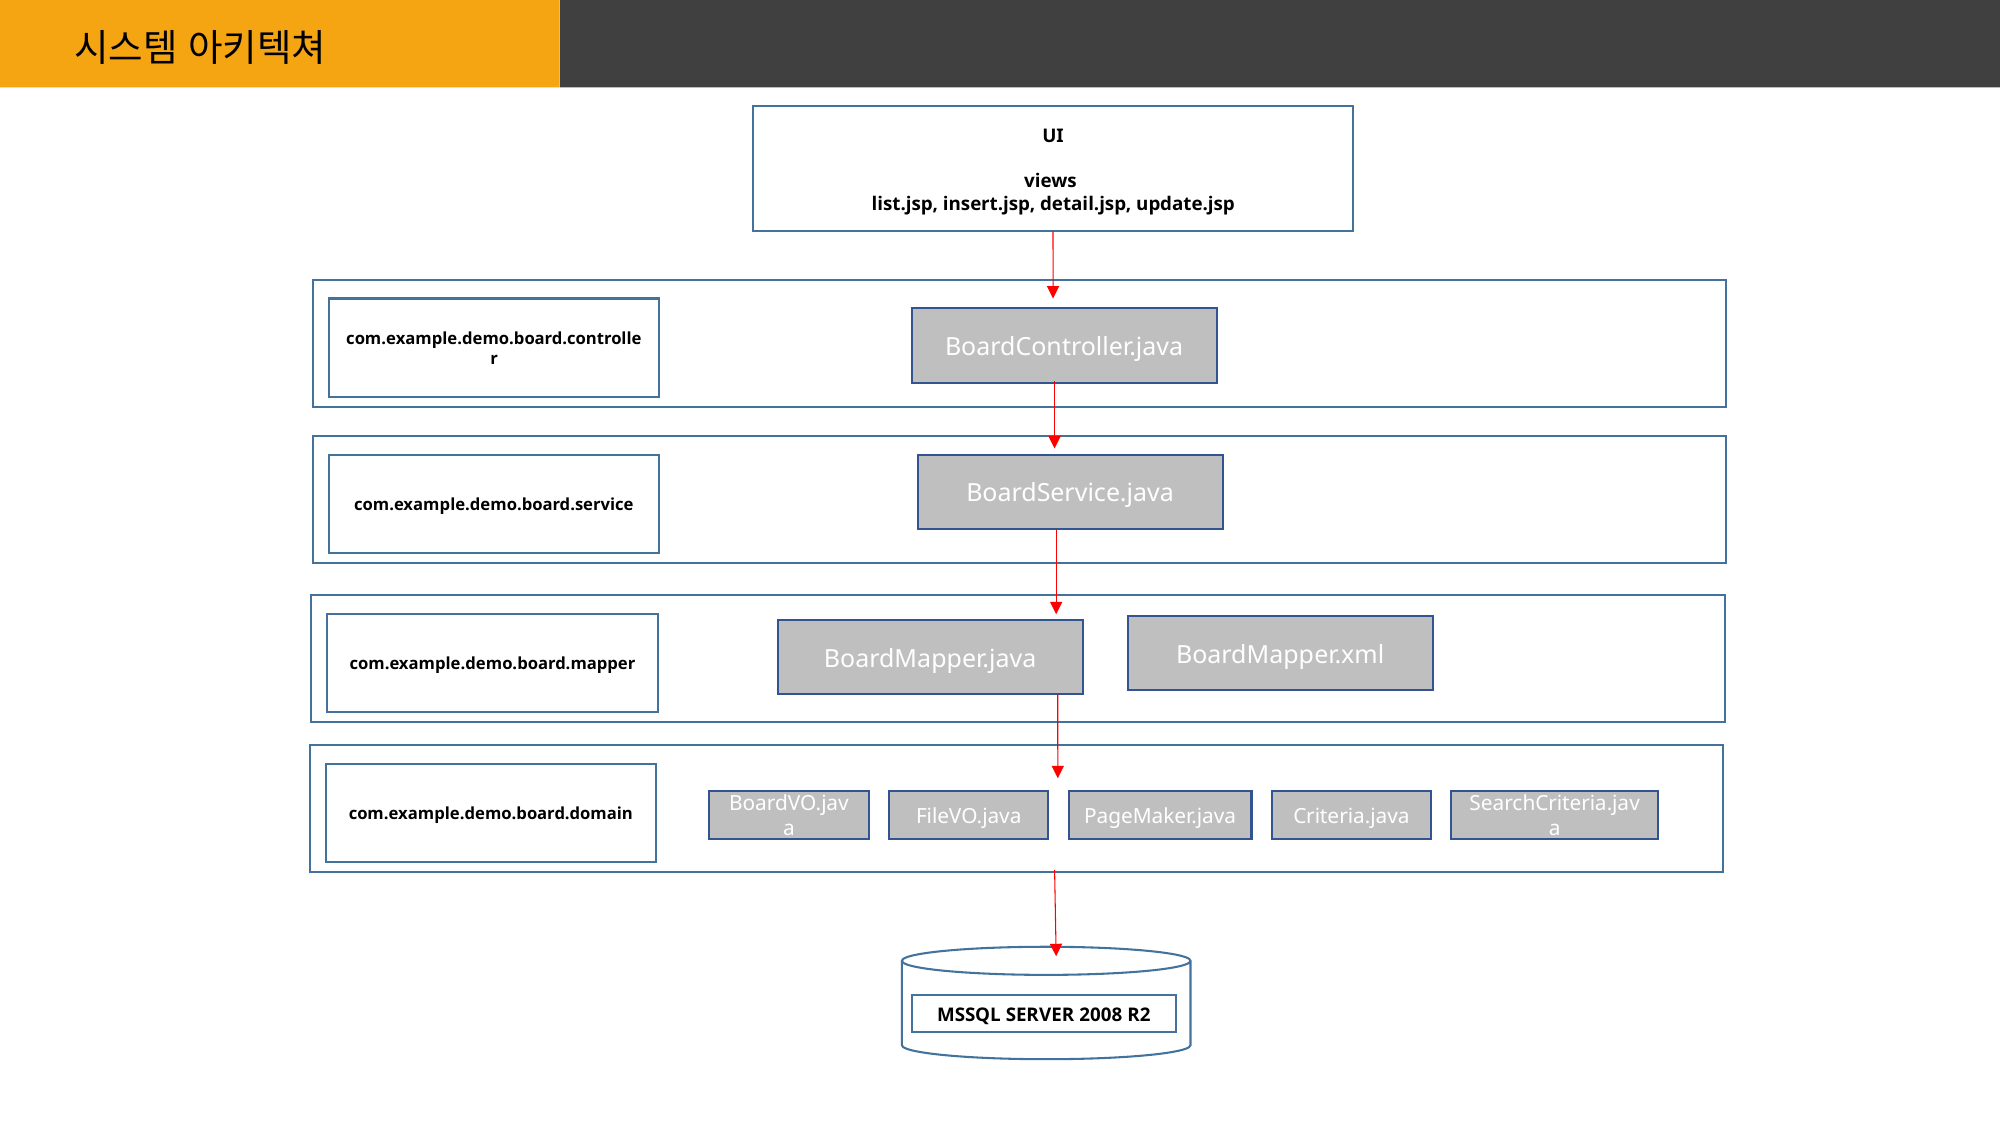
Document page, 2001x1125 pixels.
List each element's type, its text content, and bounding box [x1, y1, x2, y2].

text_box BoardVO.java [708, 790, 870, 840]
text_box Criteria.java [1271, 790, 1432, 840]
text_box UI views list.jsp, insert.jsp, detail.jsp, update.jsp [753, 106, 1353, 232]
text_box BoardService.java [917, 454, 1224, 530]
text_box MSSQL SERVER 2008 R2 [911, 995, 1176, 1032]
text_box SearchCriteria.java [1450, 790, 1659, 840]
text_box 시스템 아키텍쳐 [59, 16, 342, 77]
text_box BoardMapper.xml [1127, 615, 1434, 691]
text_box BoardMapper.java [777, 619, 1084, 695]
text_box FileVO.java [888, 790, 1049, 840]
text_box [901, 946, 1191, 1060]
text_box PageMaker.java [1068, 790, 1253, 840]
text_box BoardController.java [911, 307, 1218, 384]
text_box [312, 435, 1727, 563]
text_box [312, 279, 1727, 407]
text_box [311, 595, 1725, 723]
text_box [309, 745, 1724, 873]
